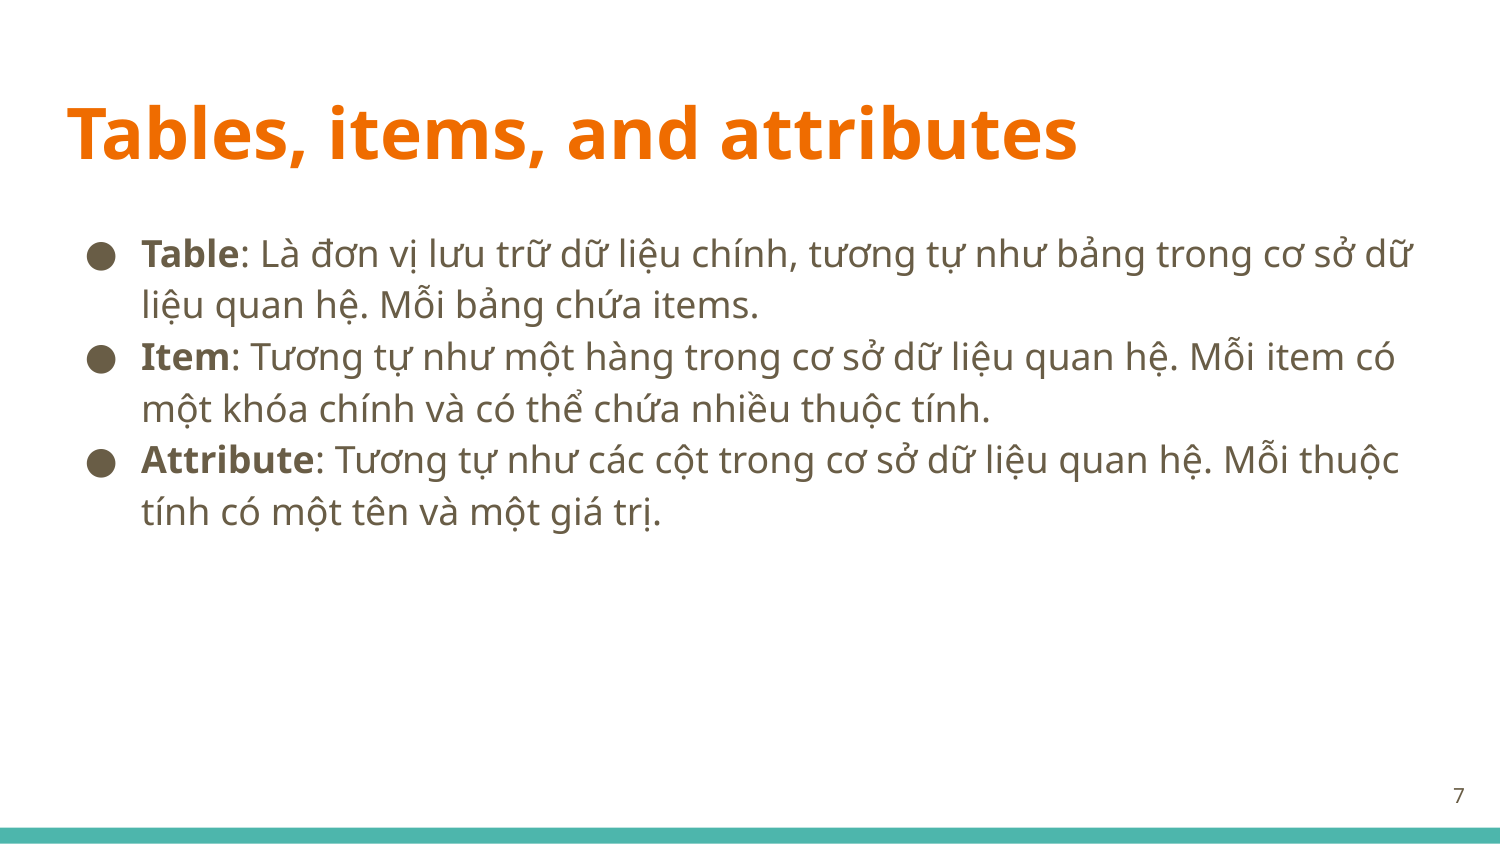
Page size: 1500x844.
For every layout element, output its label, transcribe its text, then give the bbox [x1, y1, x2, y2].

slide_number 7 [1389, 764, 1480, 830]
list Table: Là đơn vị lưu trữ dữ liệu chính, tương tự như bảng trong cơ sở dữ liệu quan hệ. Mỗi bảng chứa items. Item: Tương tự như một hàng trong cơ sở dữ liệu quan hệ. Mỗi item có một khóa chính và có thể chứa nhiều thuộc tính. Attribute: Tương tự như các cột trong cơ sở dữ liệu quan hệ. Mỗi thuộc tính có một tên và một giá trị. [51, 207, 1449, 750]
title Tables, items, and attributes [51, 72, 1449, 189]
